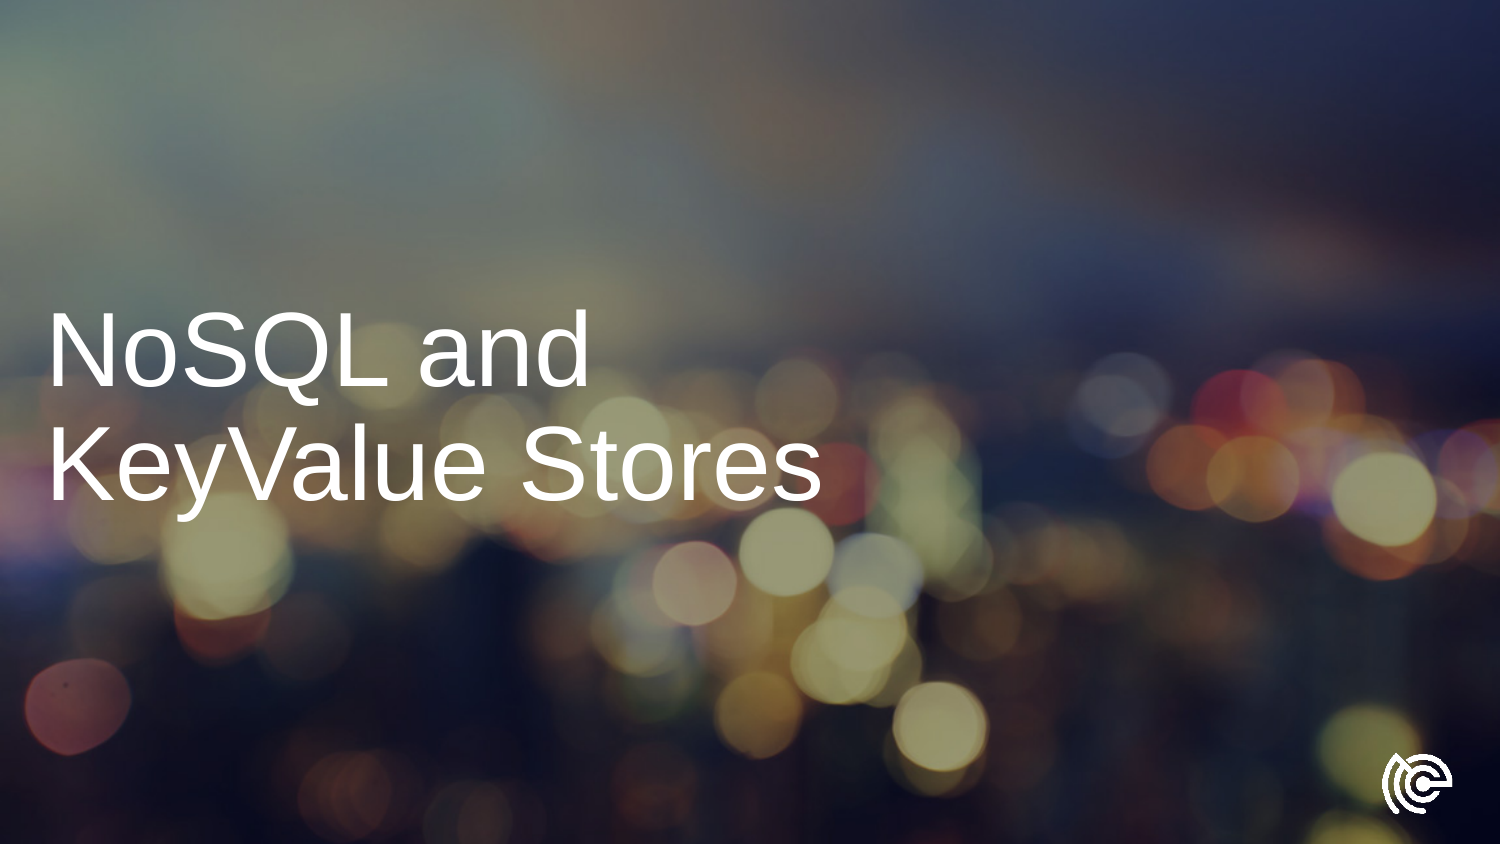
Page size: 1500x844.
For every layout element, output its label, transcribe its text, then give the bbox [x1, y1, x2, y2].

title NoSQL and KeyValue Stores [45, 286, 1169, 533]
picture [0, 0, 1500, 844]
